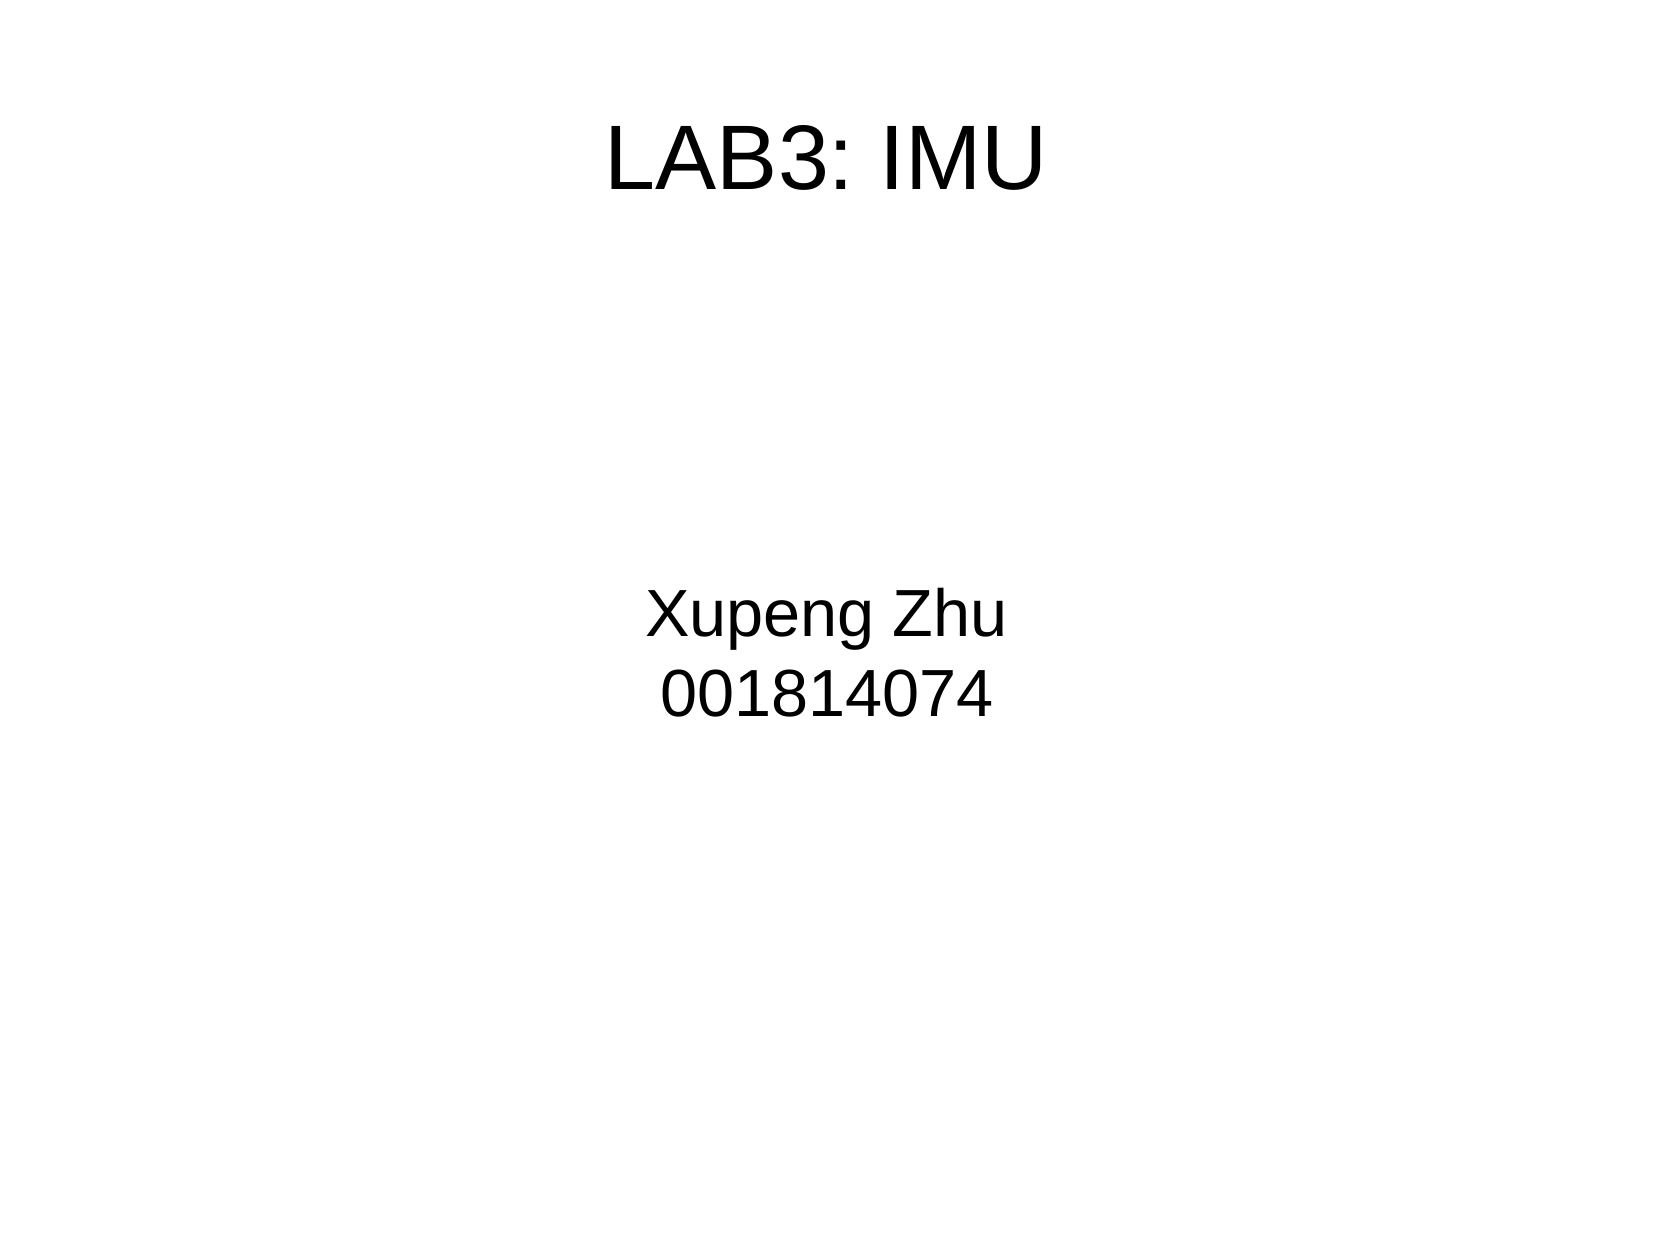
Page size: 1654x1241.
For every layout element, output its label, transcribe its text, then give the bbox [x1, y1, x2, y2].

text_box Xupeng Zhu 001814074 [82, 290, 1571, 1010]
text_box LAB3: IMU [82, 49, 1571, 257]
